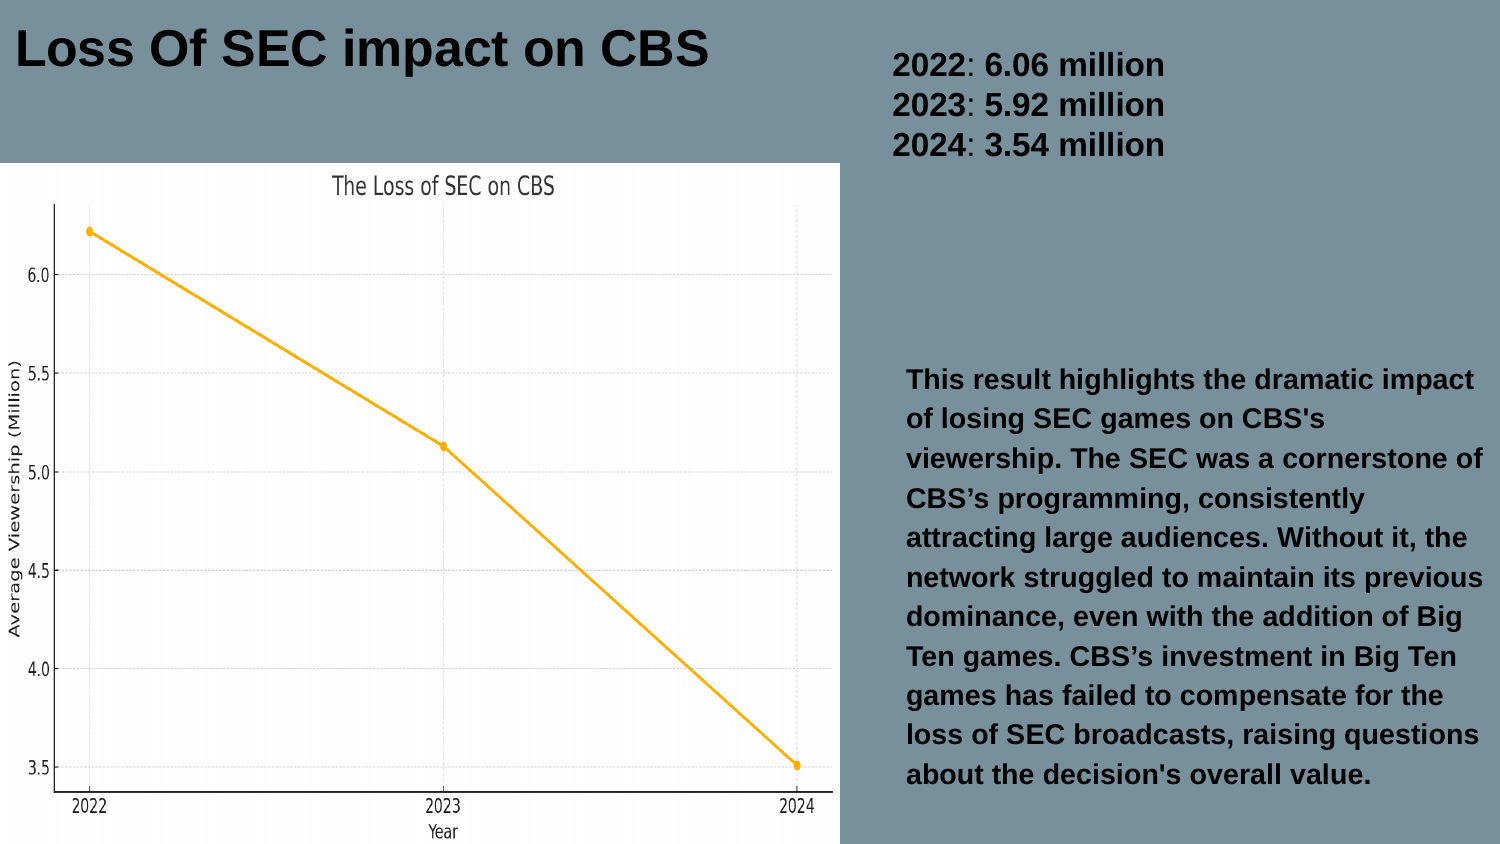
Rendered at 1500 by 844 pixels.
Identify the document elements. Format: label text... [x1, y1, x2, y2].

picture [0, 163, 841, 844]
title Loss Of SEC impact on CBS [0, 0, 769, 94]
text_box 2022: 6.06 million 2023: 5.92 million 2024: 3.54 million [877, 28, 1452, 269]
list This result highlights the dramatic impact of losing SEC games on CBS's viewership. The SEC was a cornerstone of CBS’s programming, consistently attracting large audiences. Without it, the network struggled to maintain its previous dominance, even with the addition of Big Ten games. CBS’s investment in Big Ten games has failed to compensate for the loss of SEC broadcasts, raising questions about the decision's overall value. [890, 281, 1500, 844]
